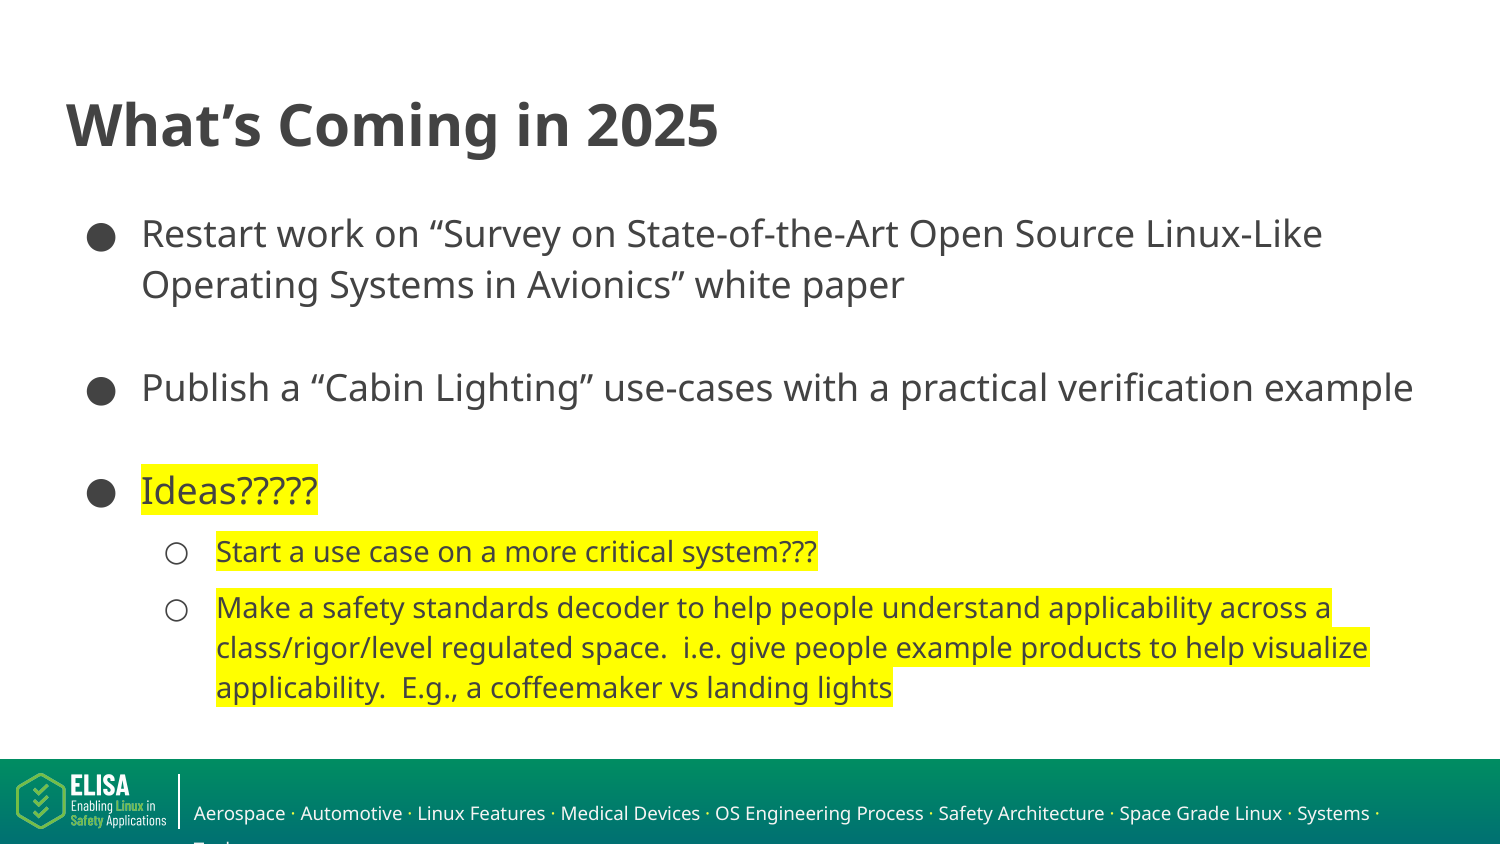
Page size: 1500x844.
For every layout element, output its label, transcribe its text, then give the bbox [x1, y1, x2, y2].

picture [16, 773, 166, 829]
text_box Aerospace · Automotive · Linux Features · Medical Devices · OS Engineering Process · Safety Architecture · Space Grade Linux · Systems · Tools [179, 774, 1419, 844]
list Restart work on “Survey on State-of-the-Art Open Source Linux-Like Operating Systems in Avionics” white paper Publish a “Cabin Lighting” use-cases with a practical verification example Ideas????? Start a use case on a more critical system??? Make a safety standards decoder to help people understand applicability across a class/rigor/level regulated space. i.e. give people example products to help visualize applicability. E.g., a coffeemaker vs landing lights [51, 189, 1449, 690]
title What’s Coming in 2025 [51, 72, 1449, 167]
